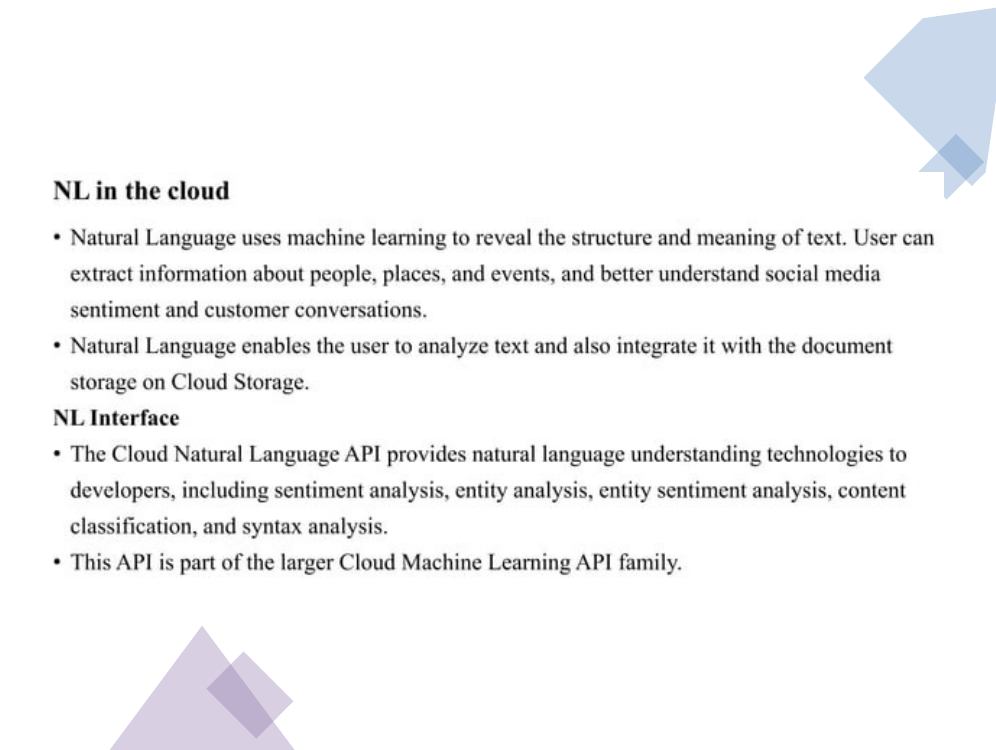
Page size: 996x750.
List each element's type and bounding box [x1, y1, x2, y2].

picture [52, 172, 944, 578]
text_box [231, 649, 296, 721]
text_box [107, 623, 297, 750]
text_box [0, 0, 996, 750]
text_box [895, 0, 996, 194]
